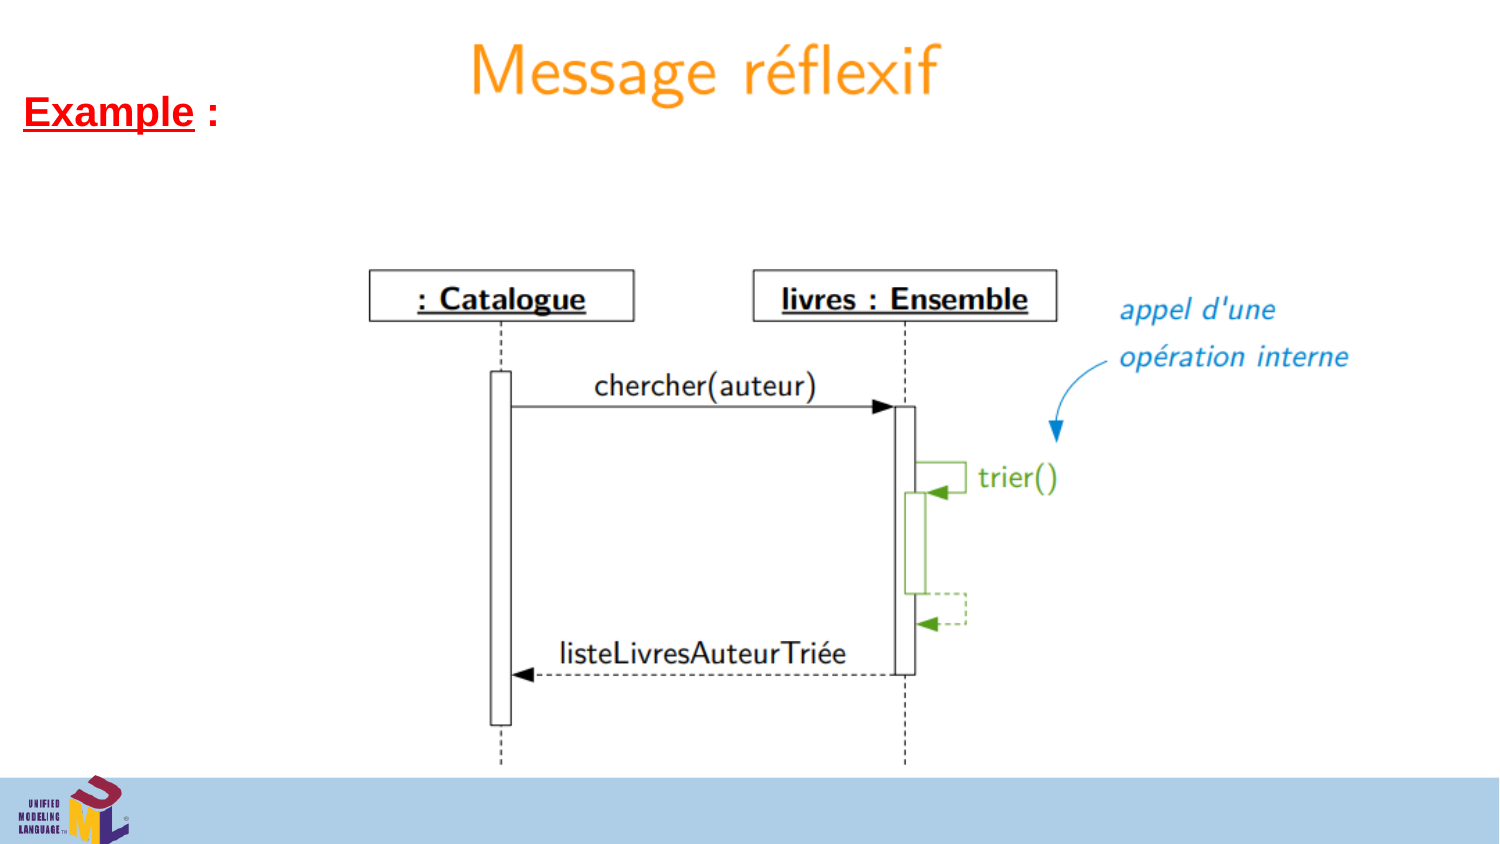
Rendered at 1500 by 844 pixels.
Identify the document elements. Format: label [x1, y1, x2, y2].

text_box [1377, 777, 1500, 844]
picture [8, 0, 1372, 844]
